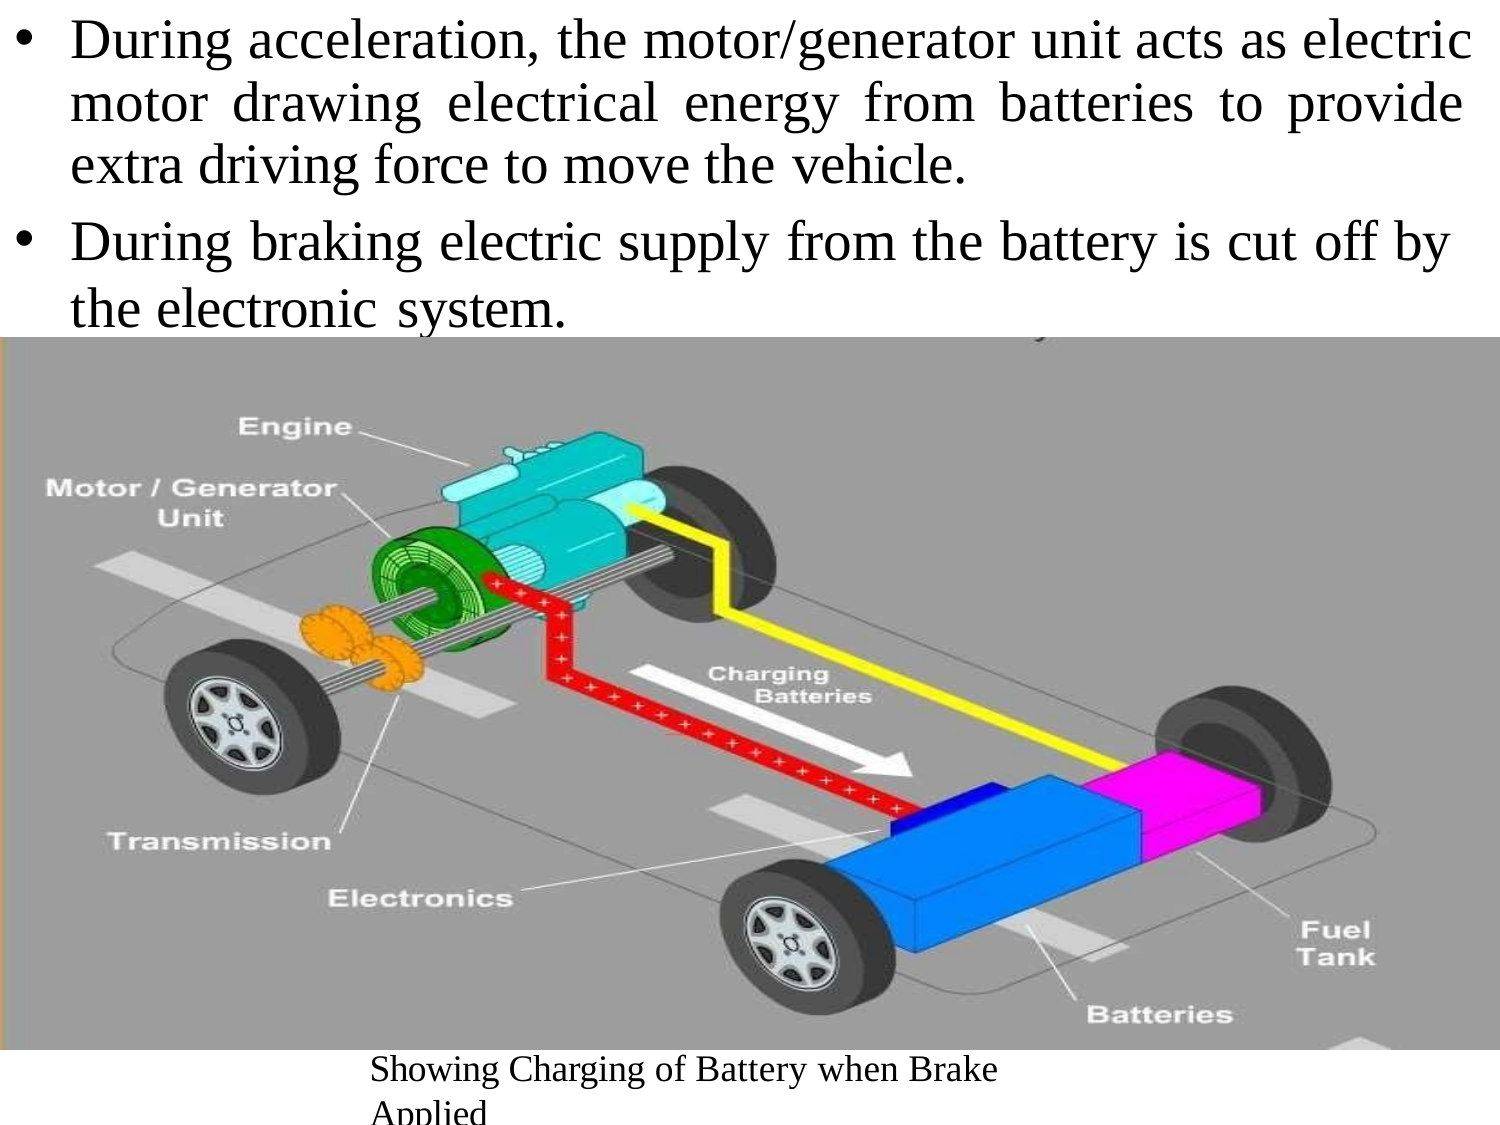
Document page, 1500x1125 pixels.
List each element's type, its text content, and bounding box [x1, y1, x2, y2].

text_box During acceleration, the motor/generator unit acts as electric motor drawing electrical energy from batteries to provide extra driving force to move the vehicle. During braking electric supply from the battery is cut off by the electronic system. [12, 0, 1490, 337]
text_box Showing Charging of Battery when Brake Applied [367, 1041, 1126, 1125]
text_box [0, 337, 1500, 1050]
